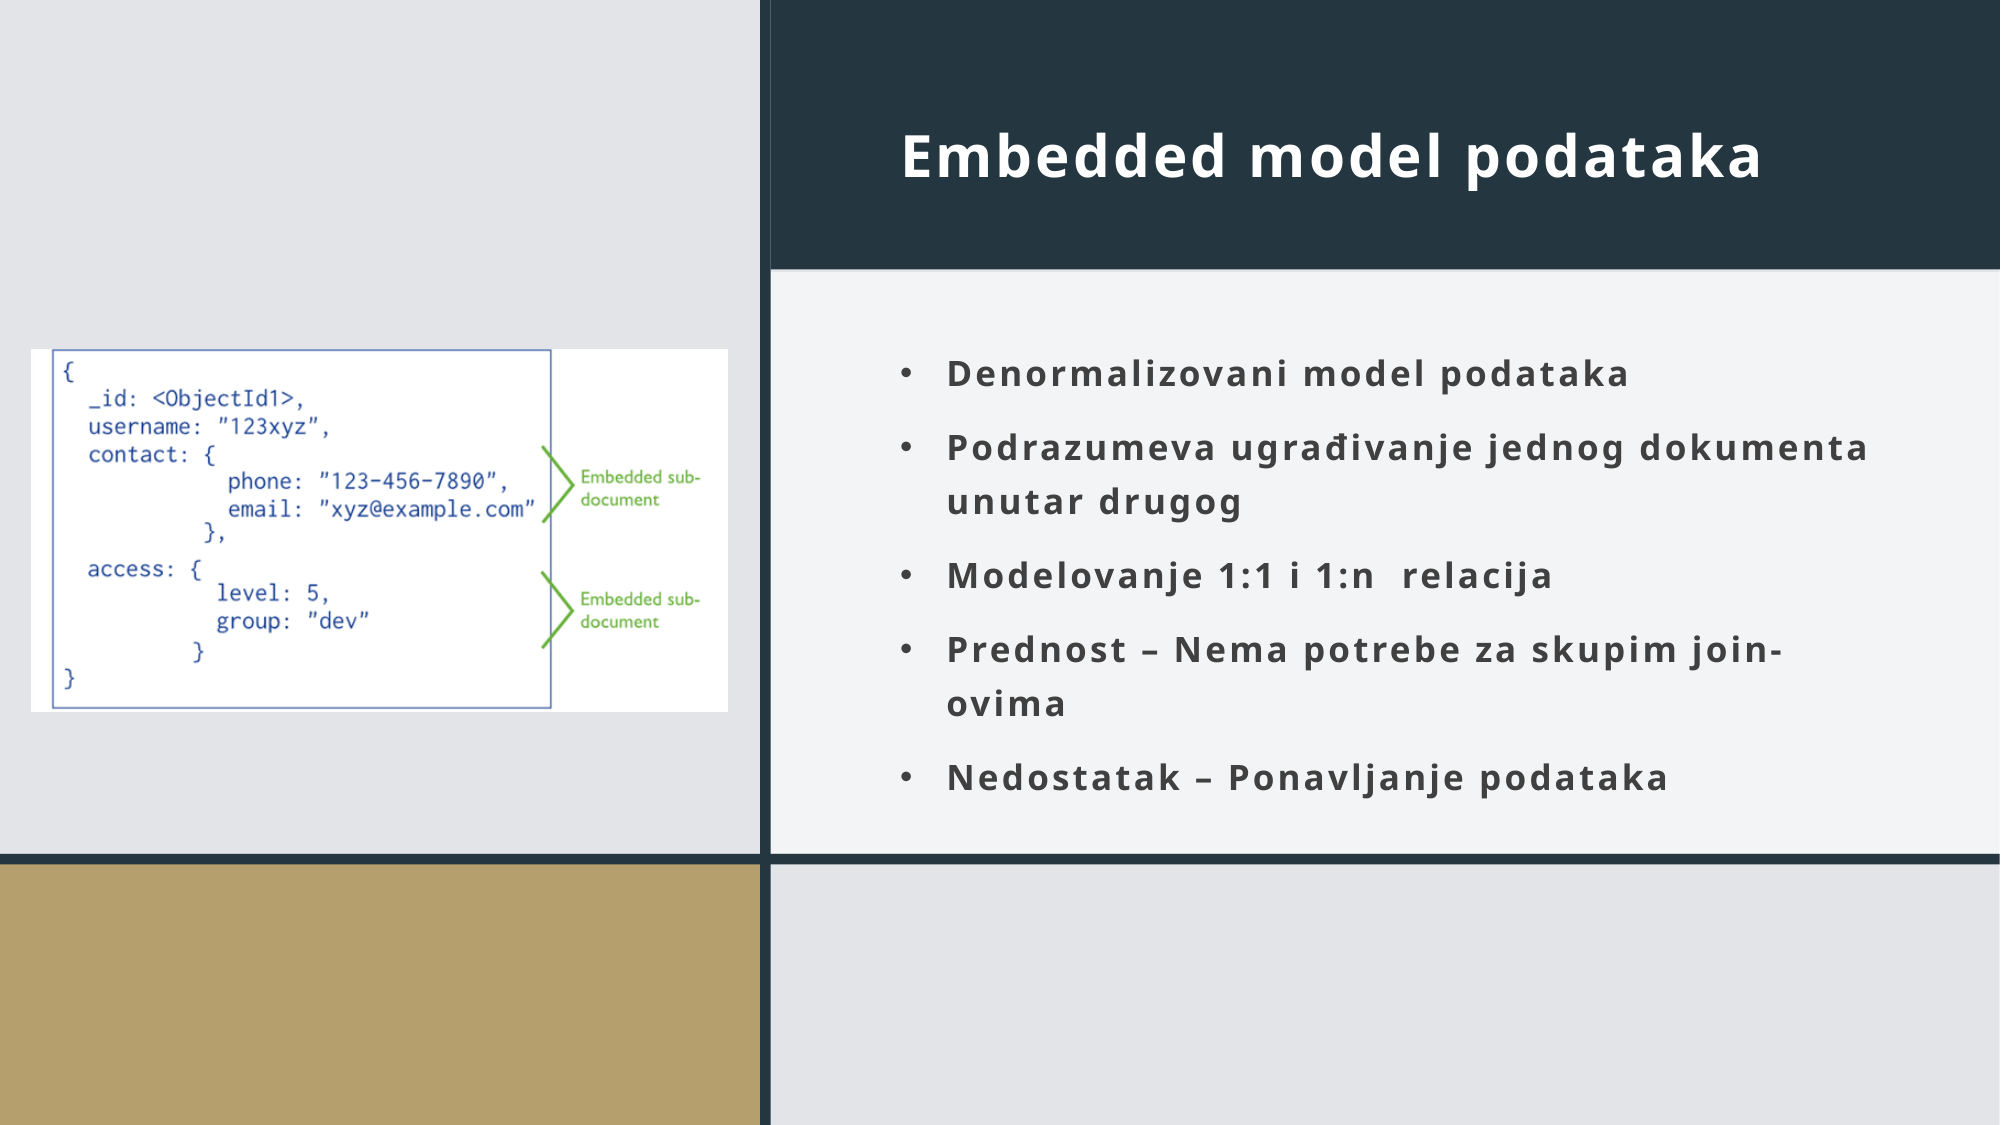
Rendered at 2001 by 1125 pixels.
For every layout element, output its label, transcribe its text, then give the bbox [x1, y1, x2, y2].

text_box [0, 853, 2000, 865]
text_box [772, 865, 2000, 1125]
list Denormalizovani model podataka Podrazumeva ugrađivanje jednog dokumenta unutar drugog Modelovanje 1:1 i 1:n relacija Prednost – Nema potrebe za skupim join-ovima Nedostatak – Ponavljanje podataka [881, 318, 1895, 816]
title Embedded model podataka [881, 43, 1932, 235]
text_box [759, 865, 772, 1125]
text_box [759, 0, 772, 853]
picture [31, 349, 728, 712]
text_box [772, 271, 2000, 853]
text_box [772, 0, 2000, 270]
text_box [0, 865, 759, 1125]
text_box [0, 0, 759, 853]
